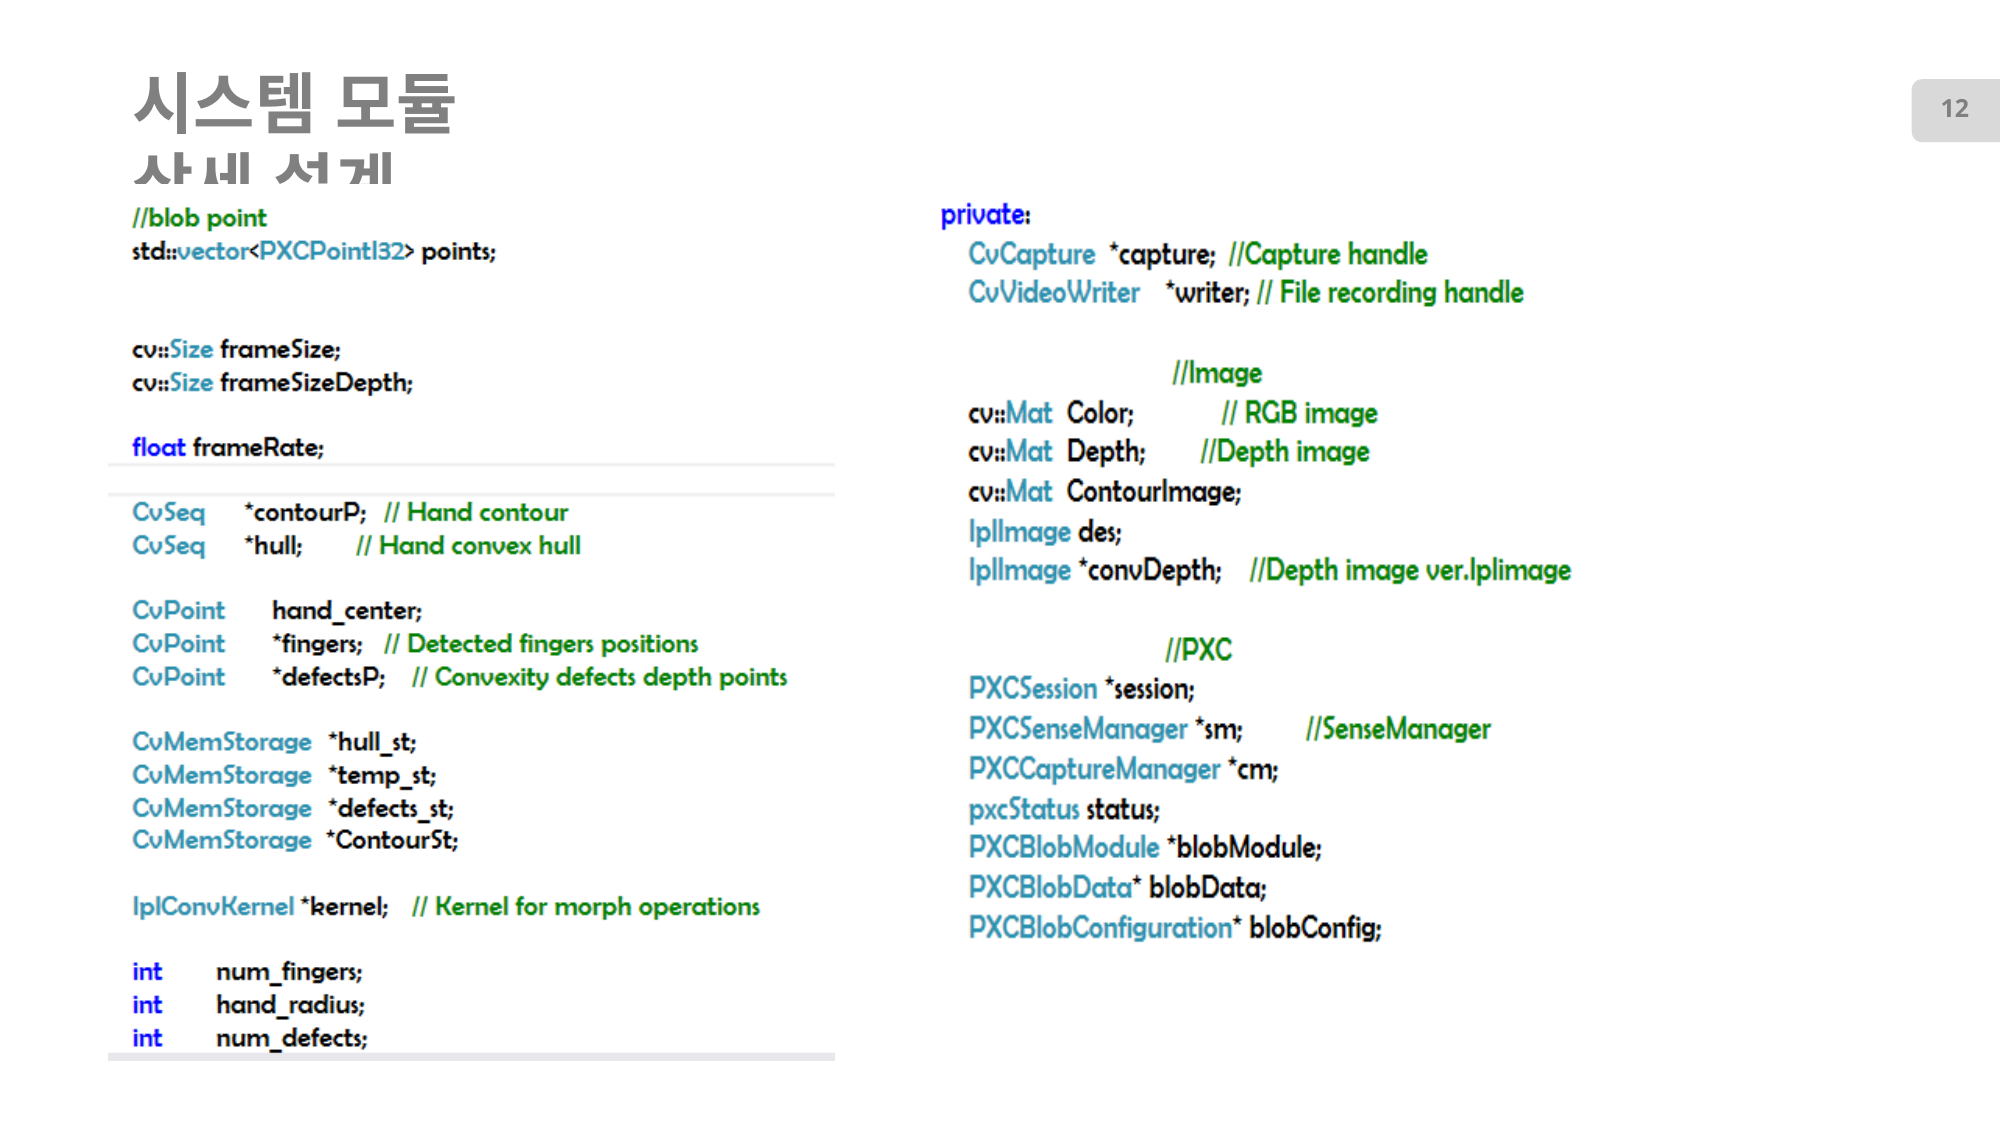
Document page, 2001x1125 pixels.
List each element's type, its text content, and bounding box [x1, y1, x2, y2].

slide_number 12 [1913, 79, 1997, 140]
picture [108, 184, 835, 1061]
title 시스템 모듈 상세 설계 [132, 102, 552, 181]
picture [941, 191, 1650, 969]
